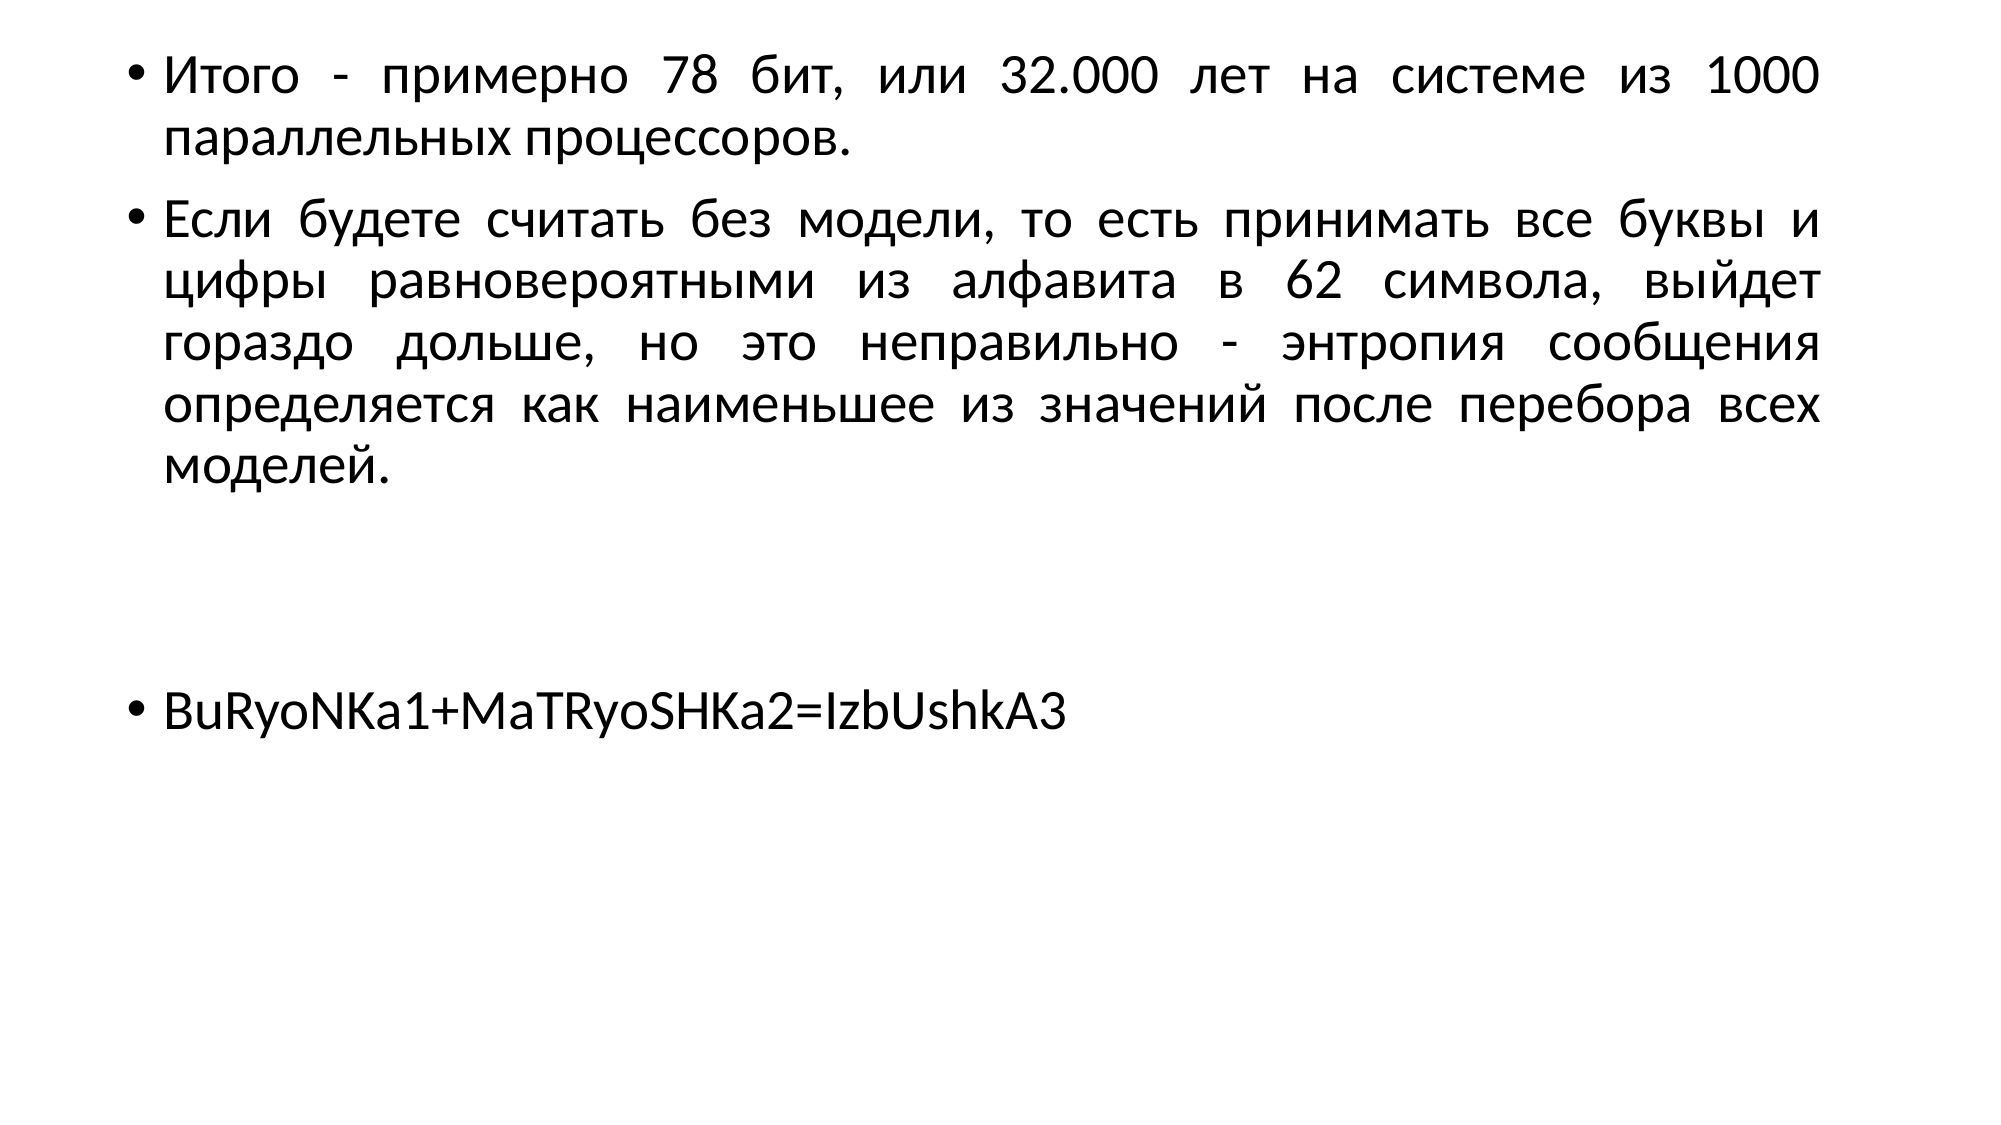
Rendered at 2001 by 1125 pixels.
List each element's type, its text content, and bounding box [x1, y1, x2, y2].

list Итого - примерно 78 бит, или 32.000 лет на системе из 1000 параллельных процессоров. Если будете считать без модели, то есть принимать все буквы и цифры равновероятными из алфавита в 62 символа, выйдет гораздо дольше, но это неправильно - энтропия сообщения определяется как наименьшее из значений после перебора всех моделей. BuRyoNKa1+MaTRyoSHKa2=IzbUshkA3 [111, 36, 1837, 751]
